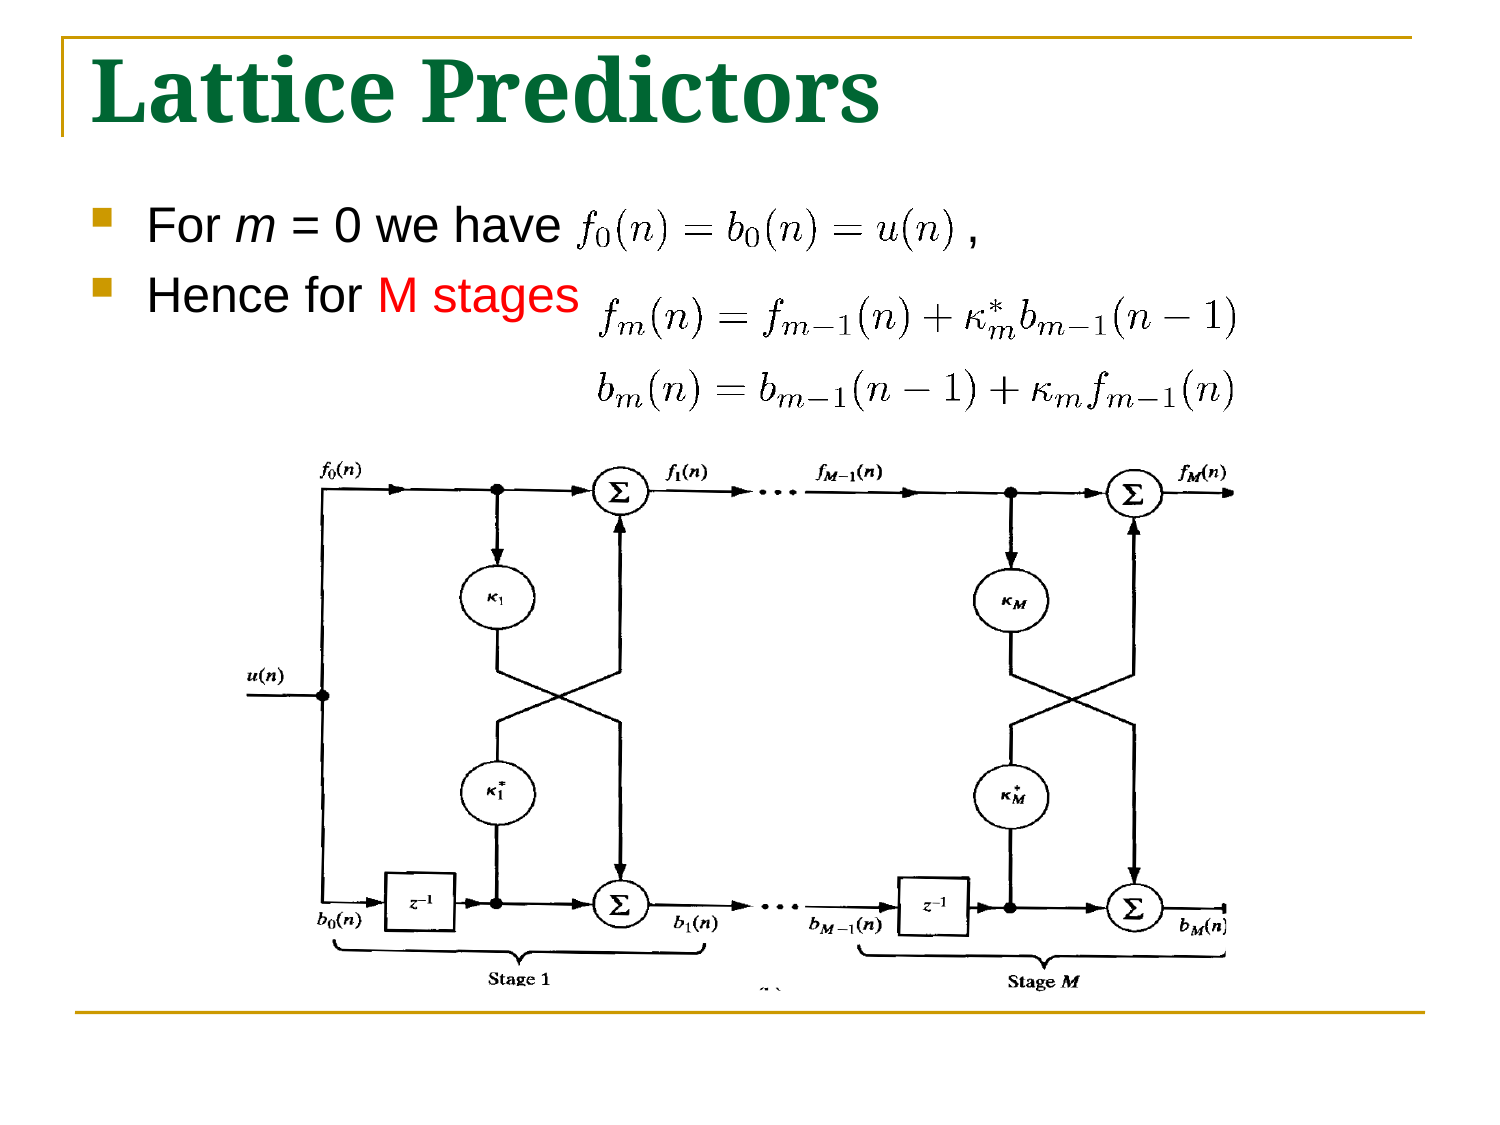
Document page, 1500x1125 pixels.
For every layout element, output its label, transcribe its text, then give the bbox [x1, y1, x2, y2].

picture [574, 207, 955, 254]
title Lattice Predictors [75, 27, 1425, 184]
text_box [596, 295, 1235, 415]
picture [190, 433, 1230, 999]
list For m = 0 we have , Hence for M stages [75, 184, 1425, 904]
